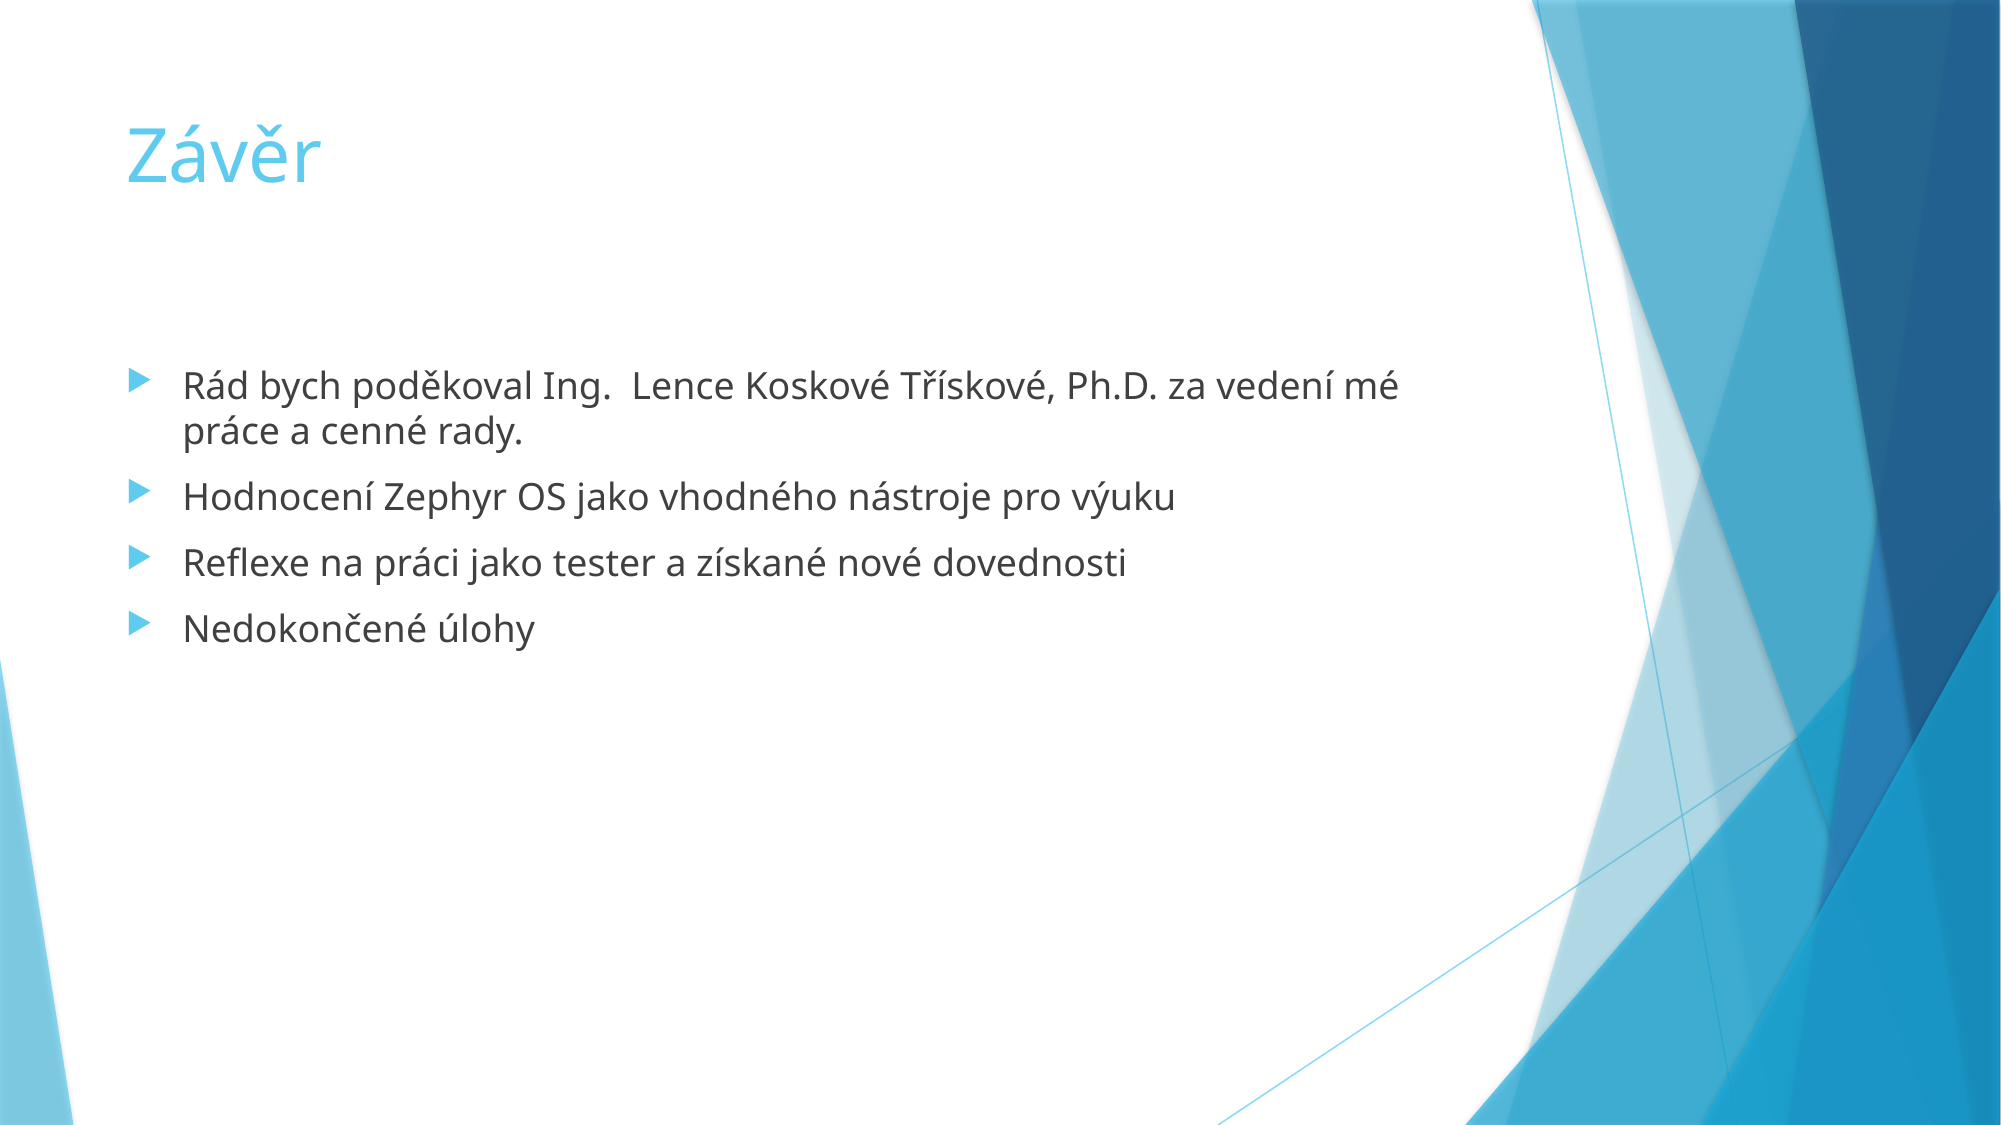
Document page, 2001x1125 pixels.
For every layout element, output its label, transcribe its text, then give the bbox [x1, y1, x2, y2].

list Rád bych poděkoval Ing. Lence Koskové Třískové, Ph.D. za vedení mé práce a cenné rady. Hodnocení Zephyr OS jako vhodného nástroje pro výuku Reflexe na práci jako tester a získané nové dovednosti Nedokončené úlohy [111, 354, 1522, 992]
title Závěr [111, 99, 1522, 317]
